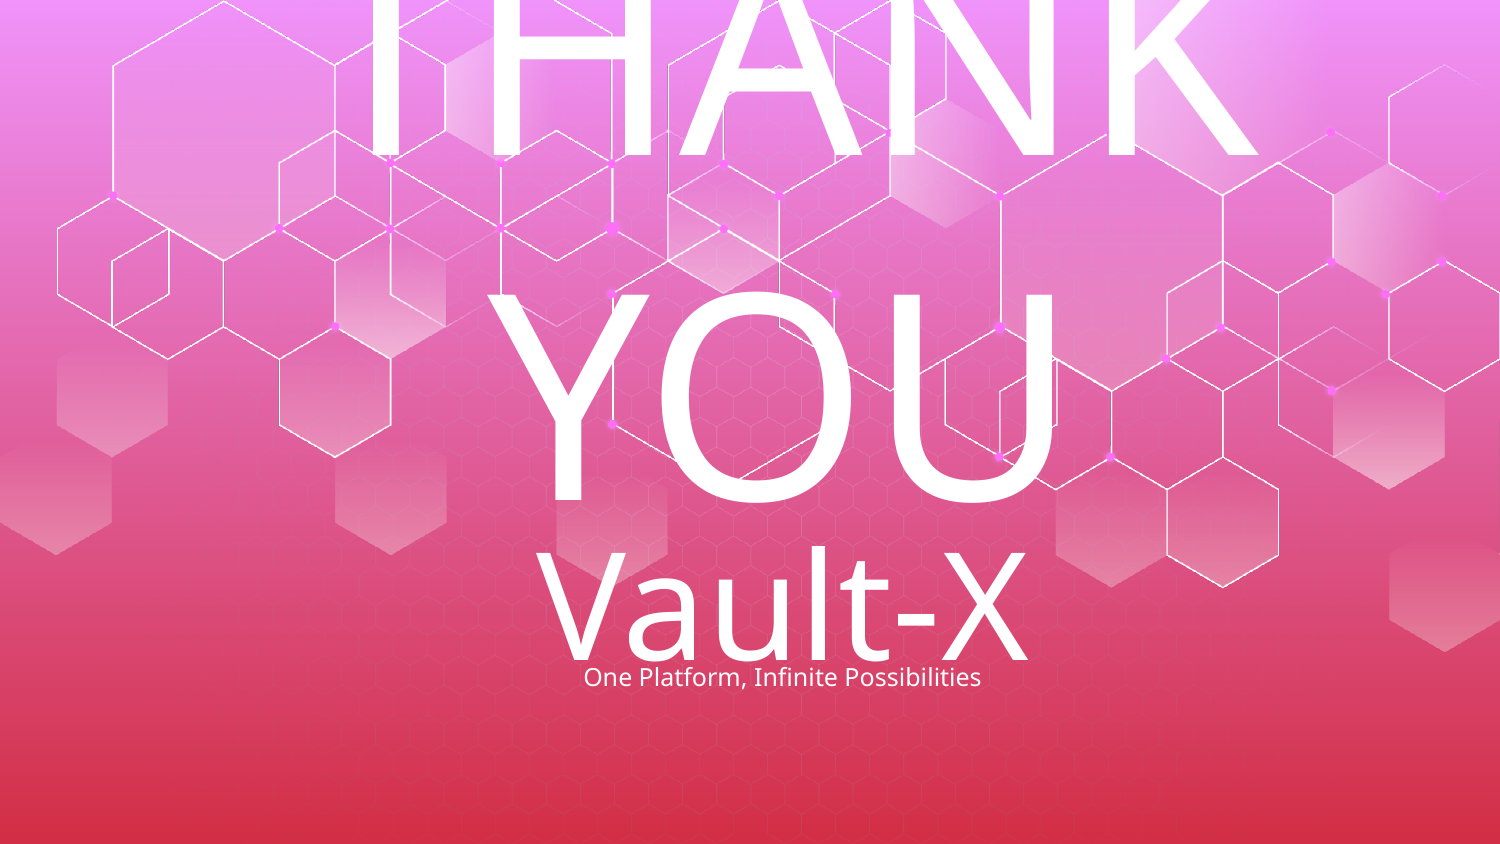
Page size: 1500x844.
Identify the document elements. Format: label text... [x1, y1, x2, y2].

text_box Vault-X [479, 546, 1086, 646]
picture [0, 0, 1500, 844]
title THANKYOU [225, 270, 1341, 573]
subtitle One Platform, Infinite Possibilities [436, 646, 1130, 734]
